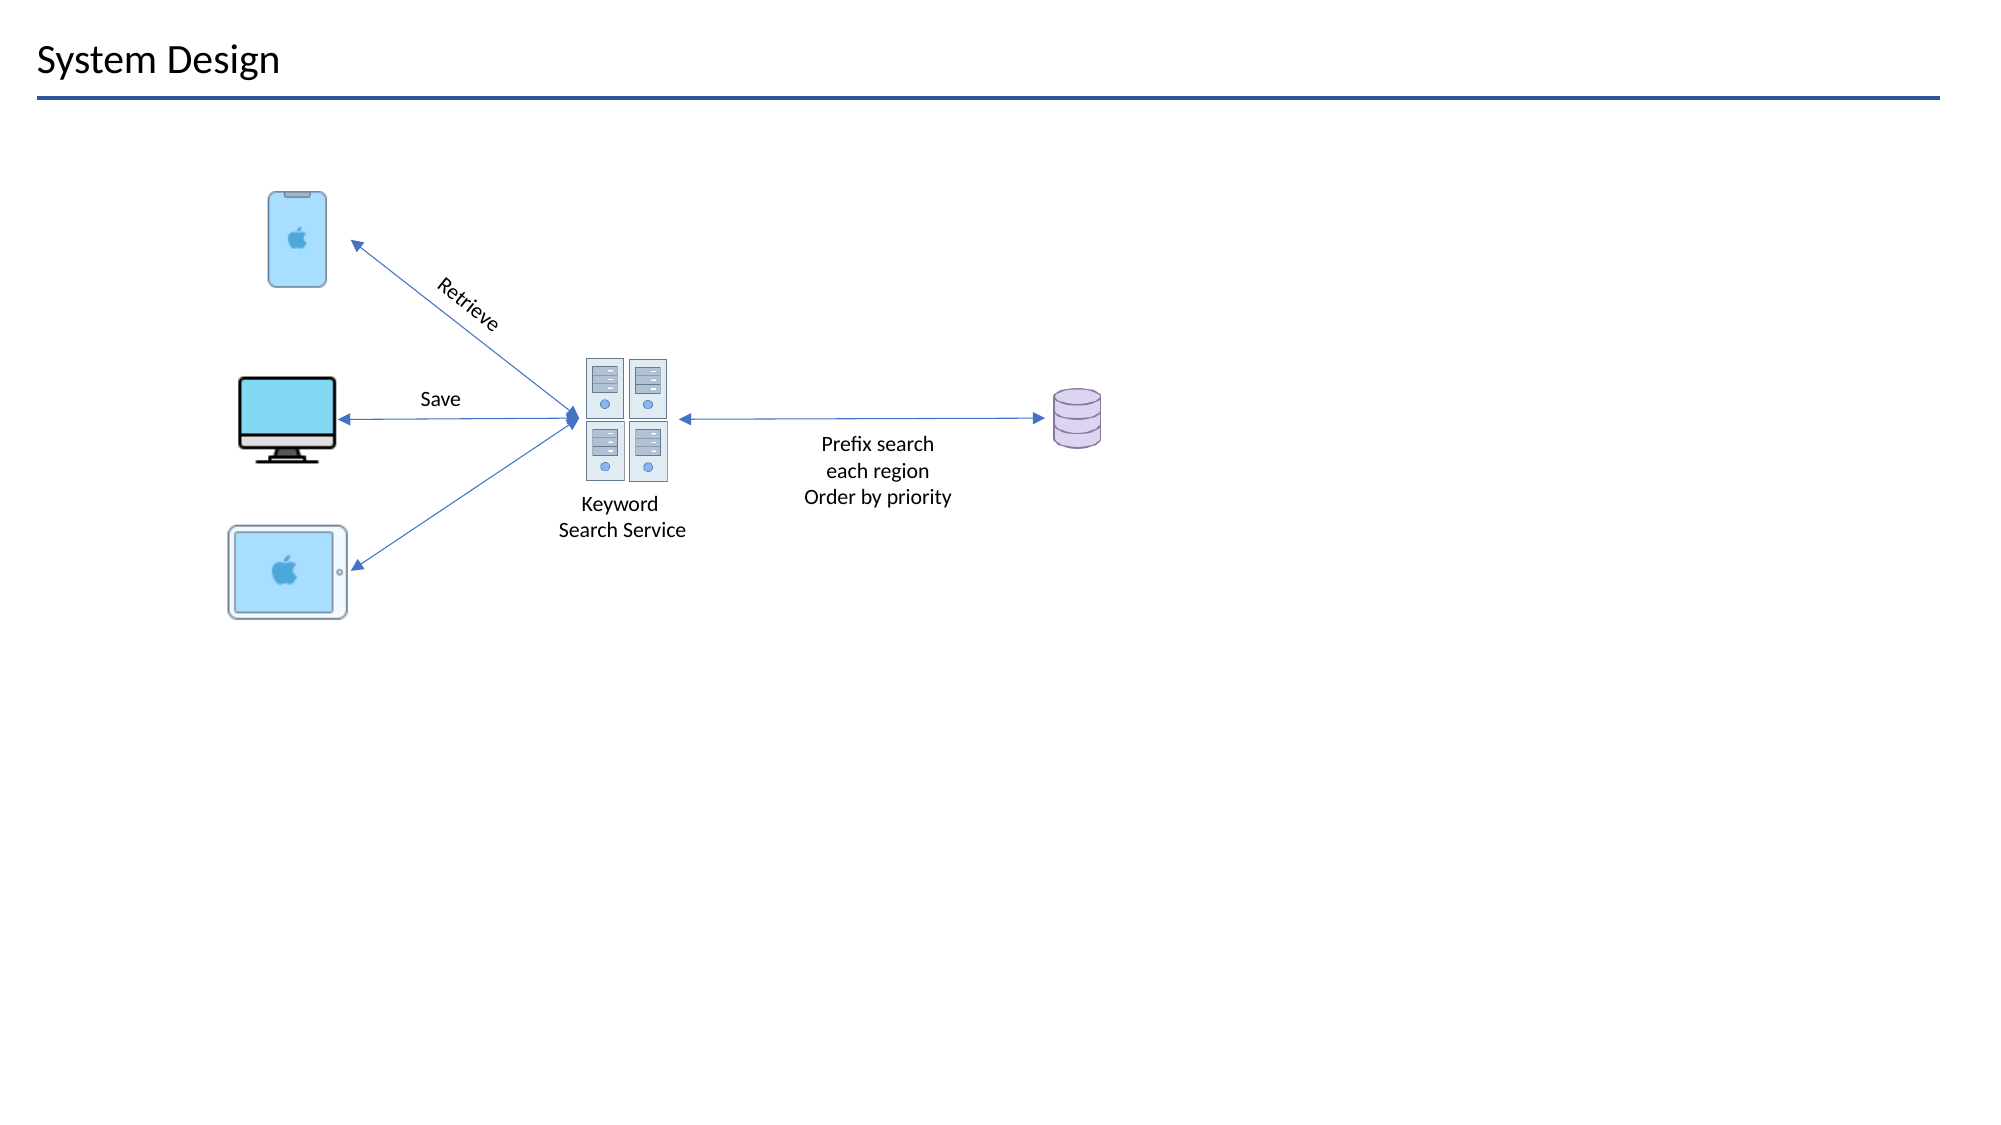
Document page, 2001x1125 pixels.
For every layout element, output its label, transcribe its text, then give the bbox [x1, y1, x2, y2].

picture [573, 356, 680, 483]
picture [244, 186, 351, 293]
text_box Keyword Search Service [580, 482, 702, 550]
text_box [350, 239, 580, 419]
picture [1045, 386, 1109, 450]
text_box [350, 419, 580, 571]
picture [225, 508, 351, 634]
text_box Prefix search each region Order by priority [789, 422, 967, 517]
picture [237, 369, 338, 470]
text_box System Design [22, 24, 296, 90]
